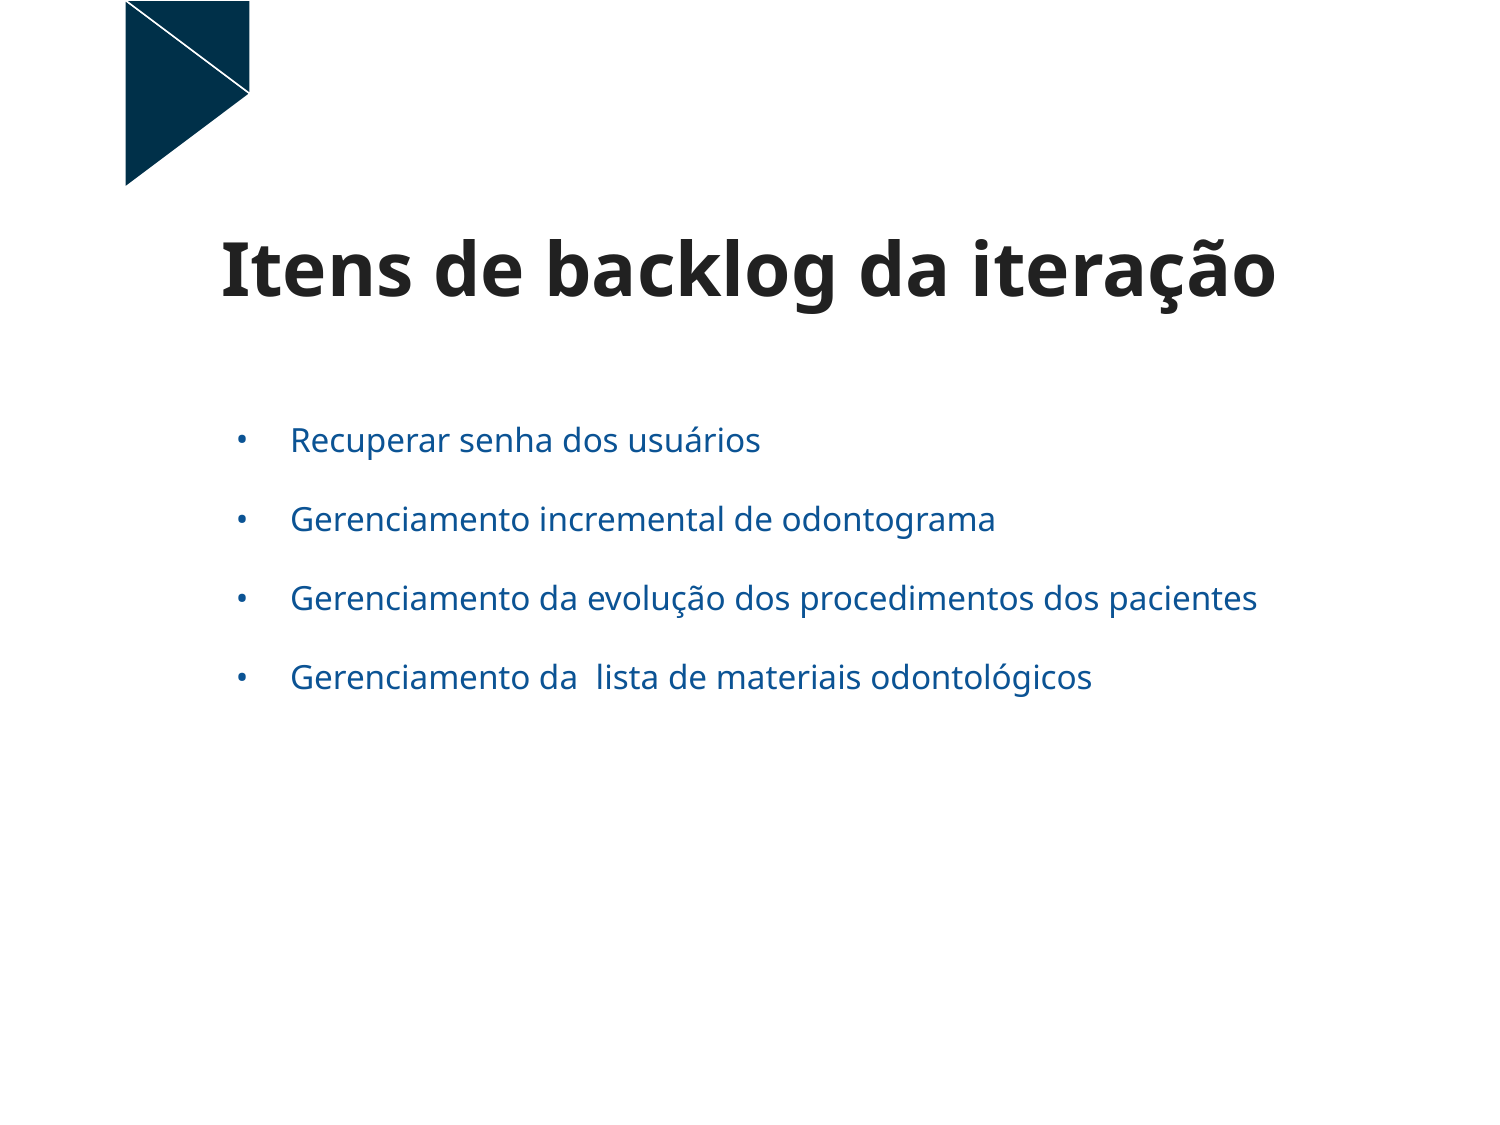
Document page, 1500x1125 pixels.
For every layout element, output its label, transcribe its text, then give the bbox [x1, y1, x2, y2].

title Itens de backlog da iteração [125, 192, 1375, 319]
list Recuperar senha dos usuários Gerenciamento incremental de odontograma Gerenciamento da evolução dos procedimentos dos pacientes Gerenciamento da lista de materiais odontológicos [125, 322, 1375, 1024]
